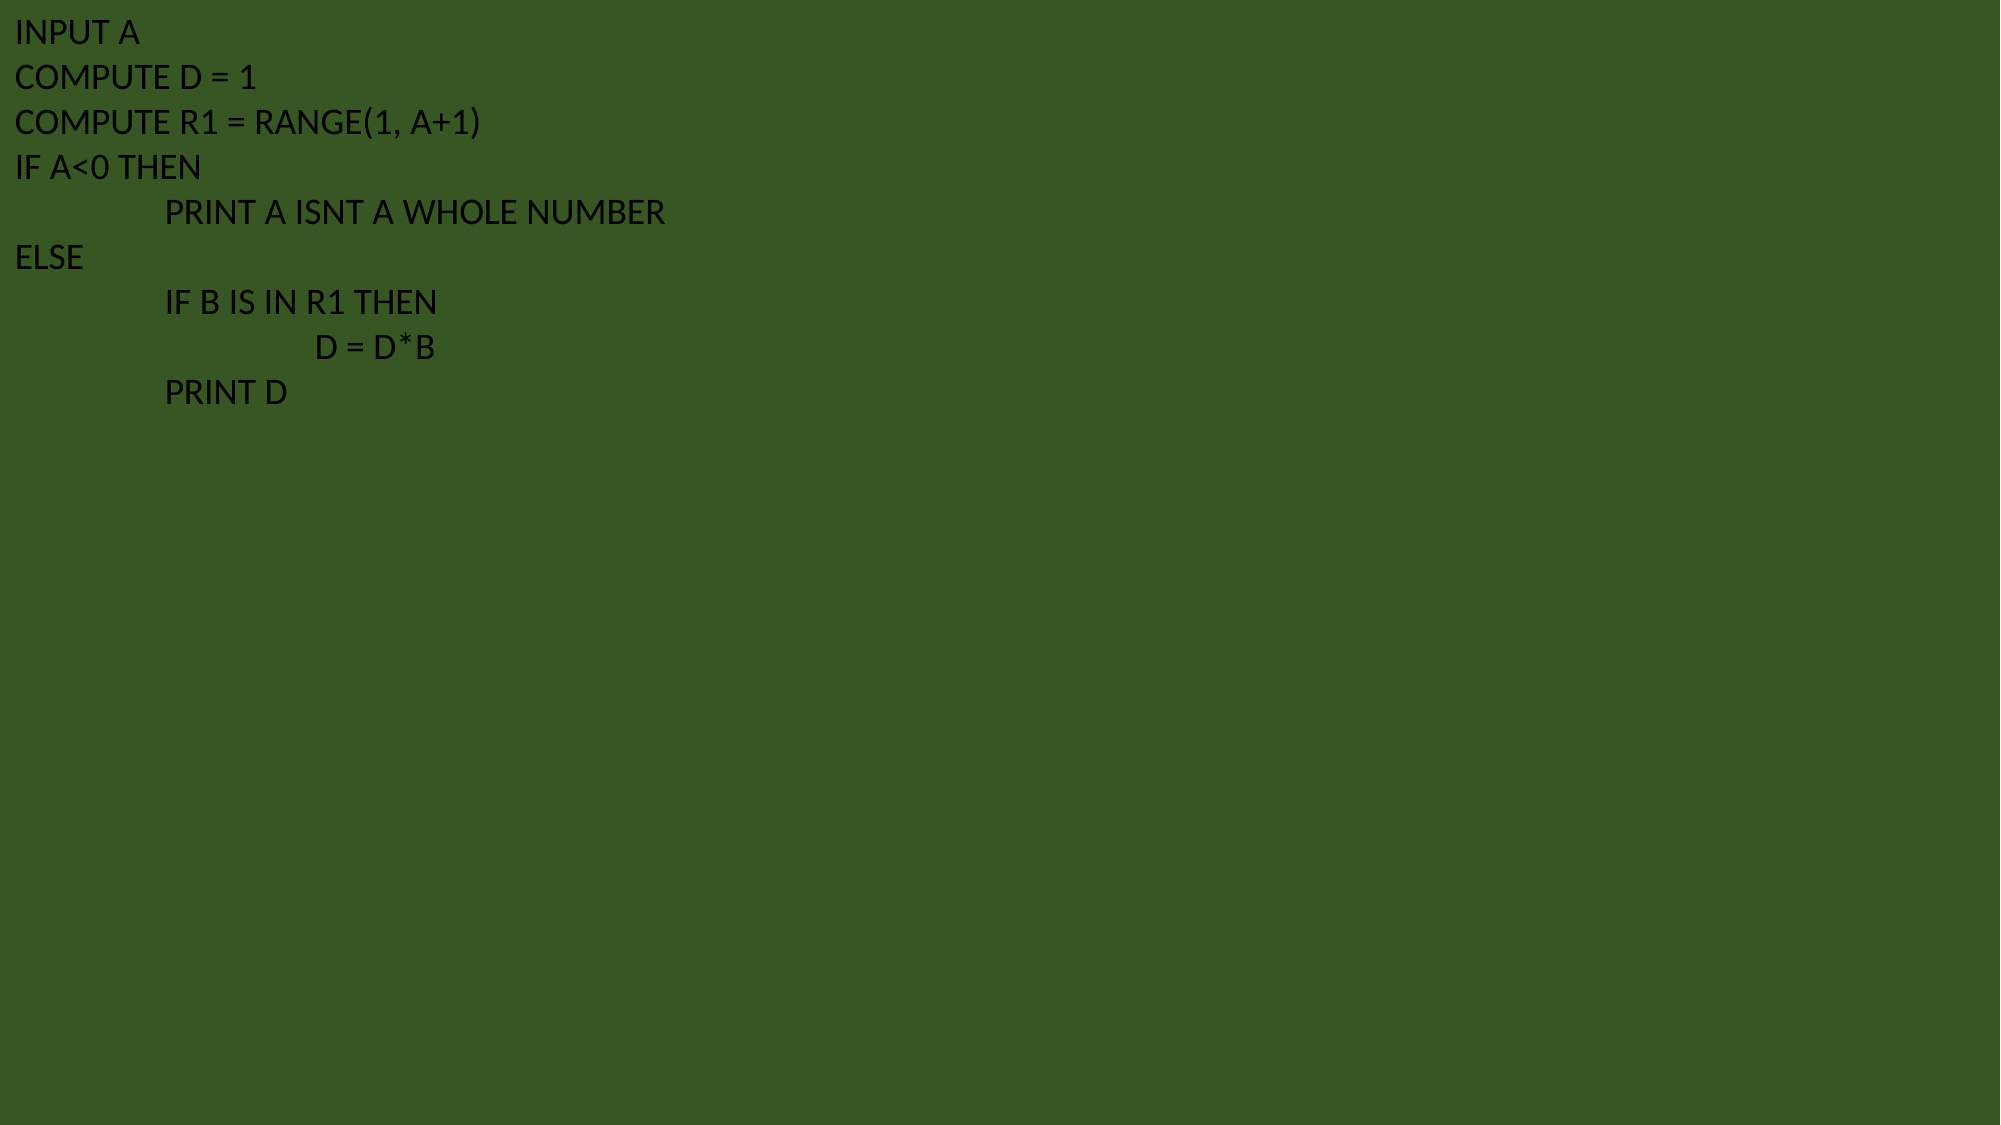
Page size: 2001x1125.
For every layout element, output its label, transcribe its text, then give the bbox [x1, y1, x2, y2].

text_box INPUT A COMPUTE D = 1 COMPUTE R1 = RANGE(1, A+1) IF A<0 THEN PRINT A ISNT A WHOLE NUMBER ELSE IF B IS IN R1 THEN D = D*B PRINT D [0, 0, 2000, 420]
